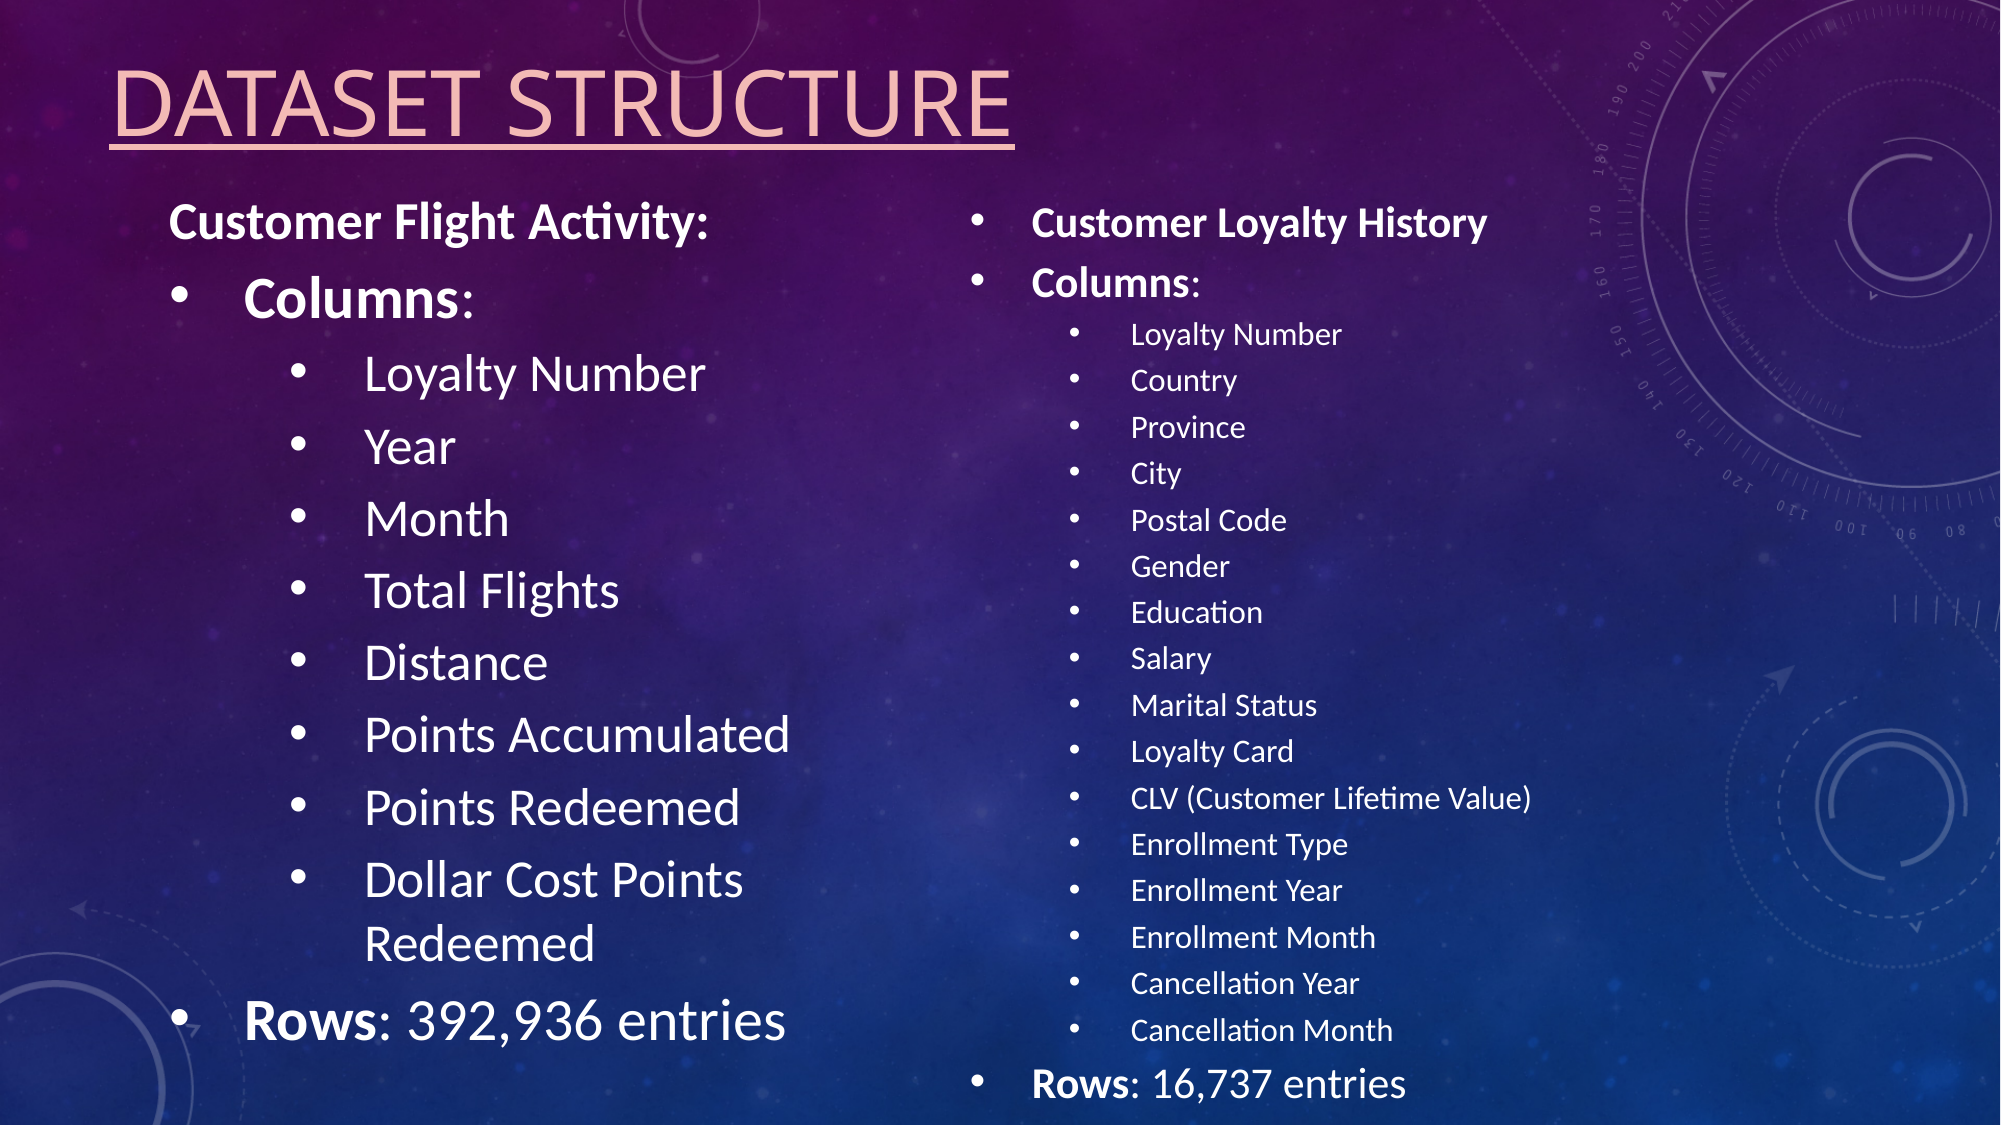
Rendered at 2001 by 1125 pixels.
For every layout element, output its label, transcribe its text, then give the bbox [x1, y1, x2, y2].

title Dataset Structure [94, 27, 1757, 173]
text_box [112, 244, 712, 963]
text_box [112, 99, 1775, 339]
picture [0, 0, 2001, 1125]
list Customer Flight Activity: Columns: Loyalty Number Year Month Total Flights Distance Points Accumulated Points Redeemed Dollar Cost Points Redeemed Rows: 392,936 entries [154, 339, 834, 1098]
list Customer Loyalty History Columns: Loyalty Number Country Province City Postal Code Gender Education Salary Marital Status Loyalty Card CLV (Customer Lifetime Value) Enrollment Type Enrollment Year Enrollment Month Cancellation Year Cancellation Month Rows: 16,737 entries [955, 339, 1775, 1125]
